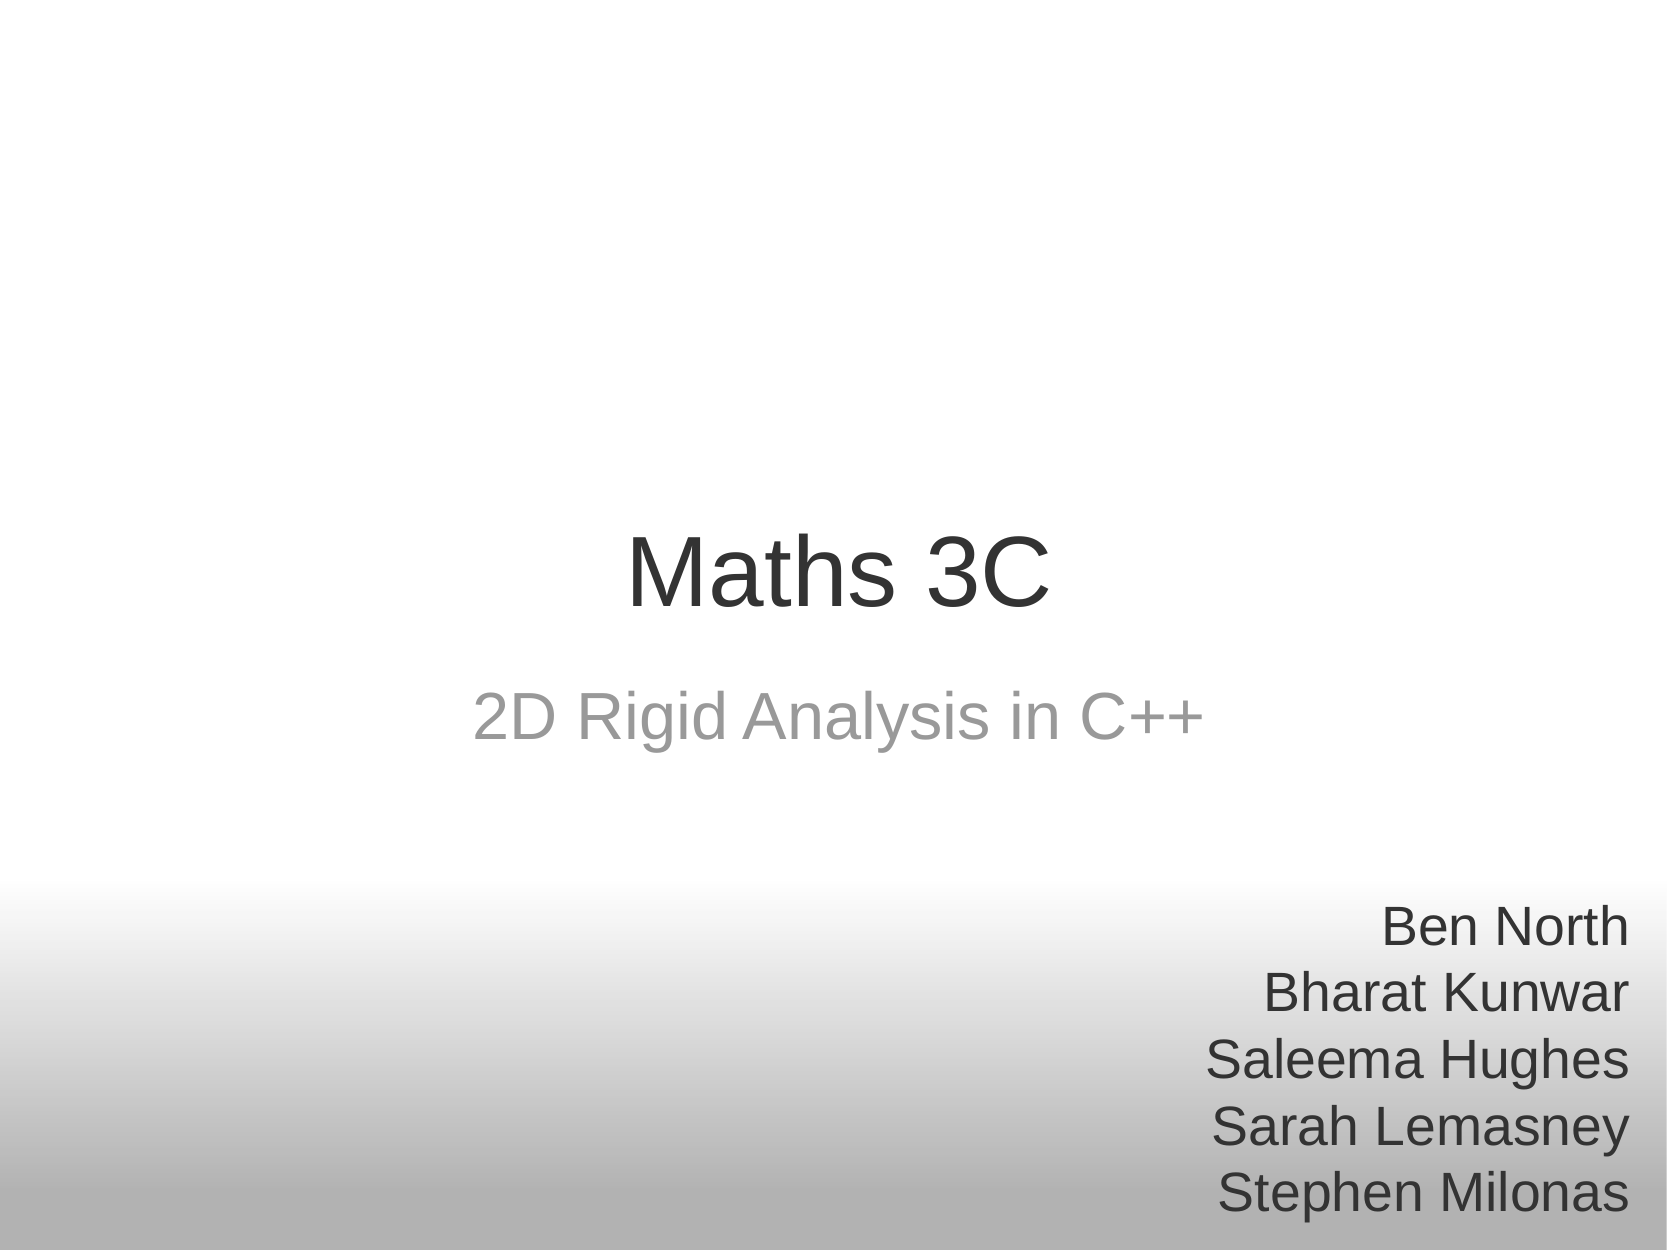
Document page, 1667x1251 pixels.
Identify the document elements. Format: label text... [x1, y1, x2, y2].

picture [0, 0, 1667, 1250]
title Maths 3C [150, 500, 1530, 713]
text_box Ben North Bharat Kunwar Saleema Hughes Sarah Lemasney Stephen Milonas [1083, 883, 1637, 1239]
subtitle 2D Rigid Analysis in C++ [300, 666, 1379, 828]
